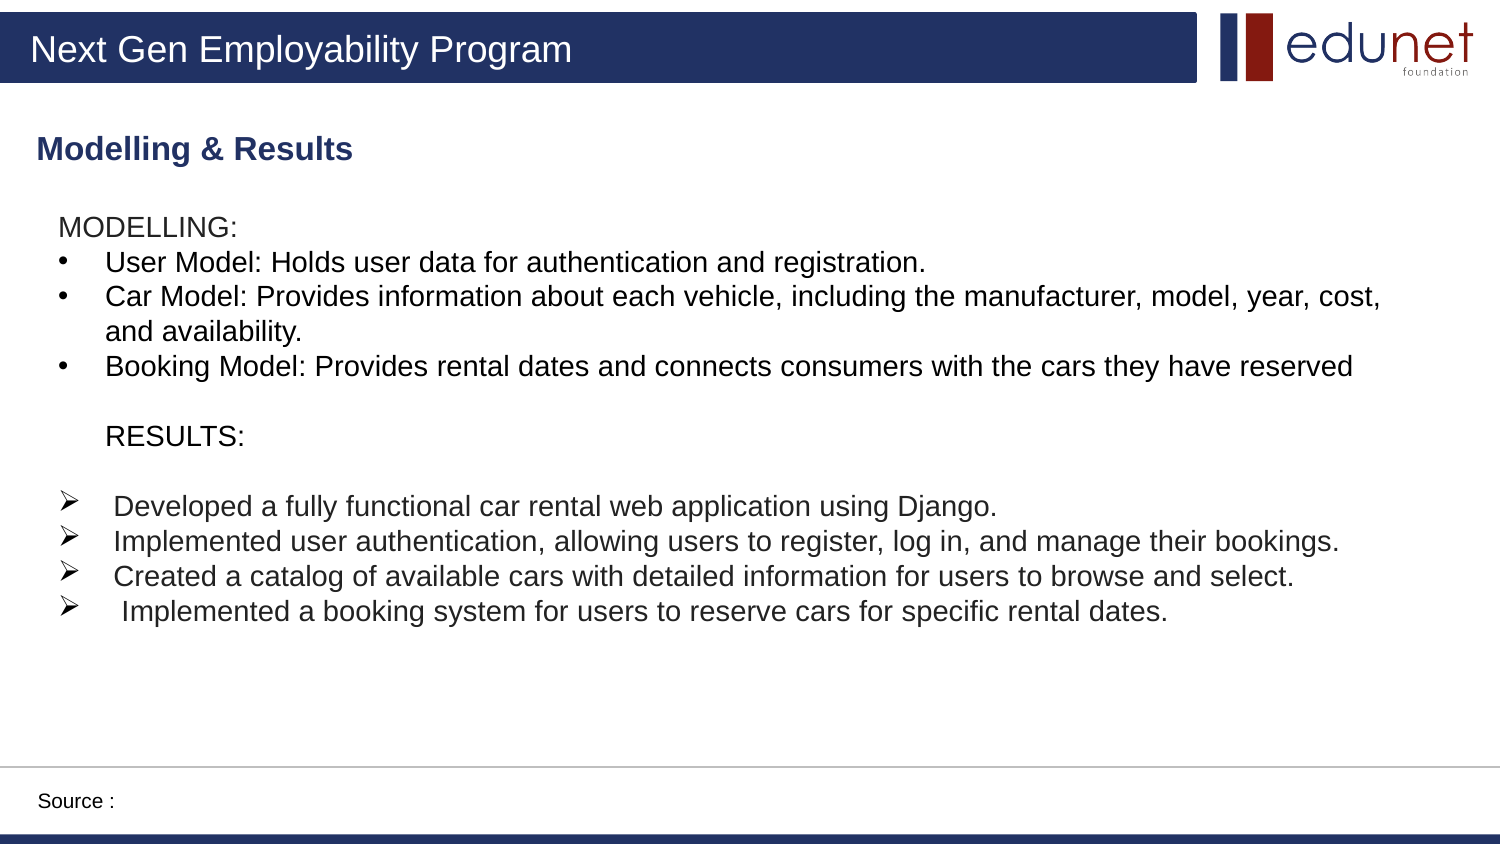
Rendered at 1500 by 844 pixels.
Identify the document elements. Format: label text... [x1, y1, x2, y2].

picture [1279, 14, 1482, 83]
text_box MODELLING: User Model: Holds user data for authentication and registration. Car Model: Provides information about each vehicle, including the manufacturer, model, year, cost, and availability. Booking Model: Provides rental dates and connects consumers with the cars they have reserved RESULTS: Developed a fully functional car rental web application using Django. Implemented user authentication, allowing users to register, log in, and manage their bookings. Created a catalog of available cars with detailed information for users to browse and select. Implemented a booking system for users to reserve cars for specific rental dates. [43, 200, 1414, 670]
title Modelling & Results [21, 111, 504, 165]
text_box Source : [22, 776, 139, 826]
